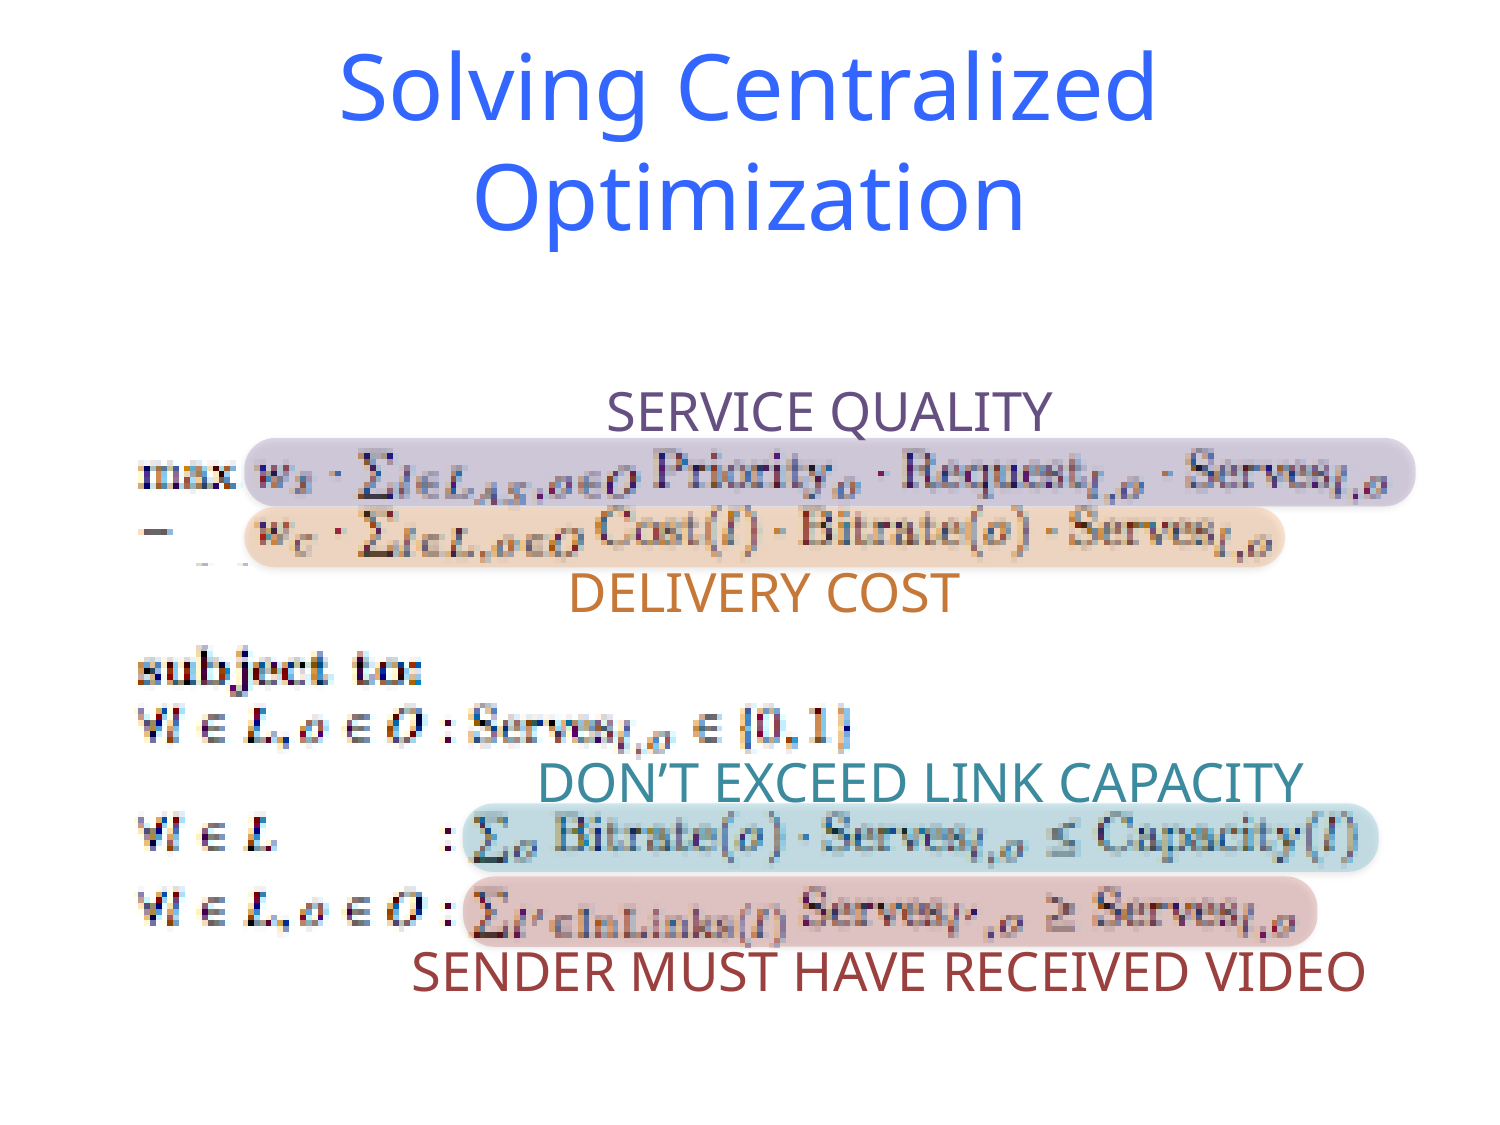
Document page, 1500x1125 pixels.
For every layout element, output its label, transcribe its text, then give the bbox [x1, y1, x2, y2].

text_box SENDER MUST HAVE RECEIVED VIDEO [403, 956, 1377, 1010]
text_box [260, 437, 598, 442]
picture [133, 444, 1399, 566]
picture [133, 645, 1399, 763]
picture [133, 796, 1399, 949]
text_box DON’T EXCEED LINK CAPACITY [528, 771, 1313, 794]
text_box SERVICE QUALITY [598, 370, 1062, 442]
text_box DELIVERY COST [560, 573, 969, 631]
title Solving Centralized Optimization [74, 44, 1426, 234]
text_box [1062, 437, 1416, 501]
